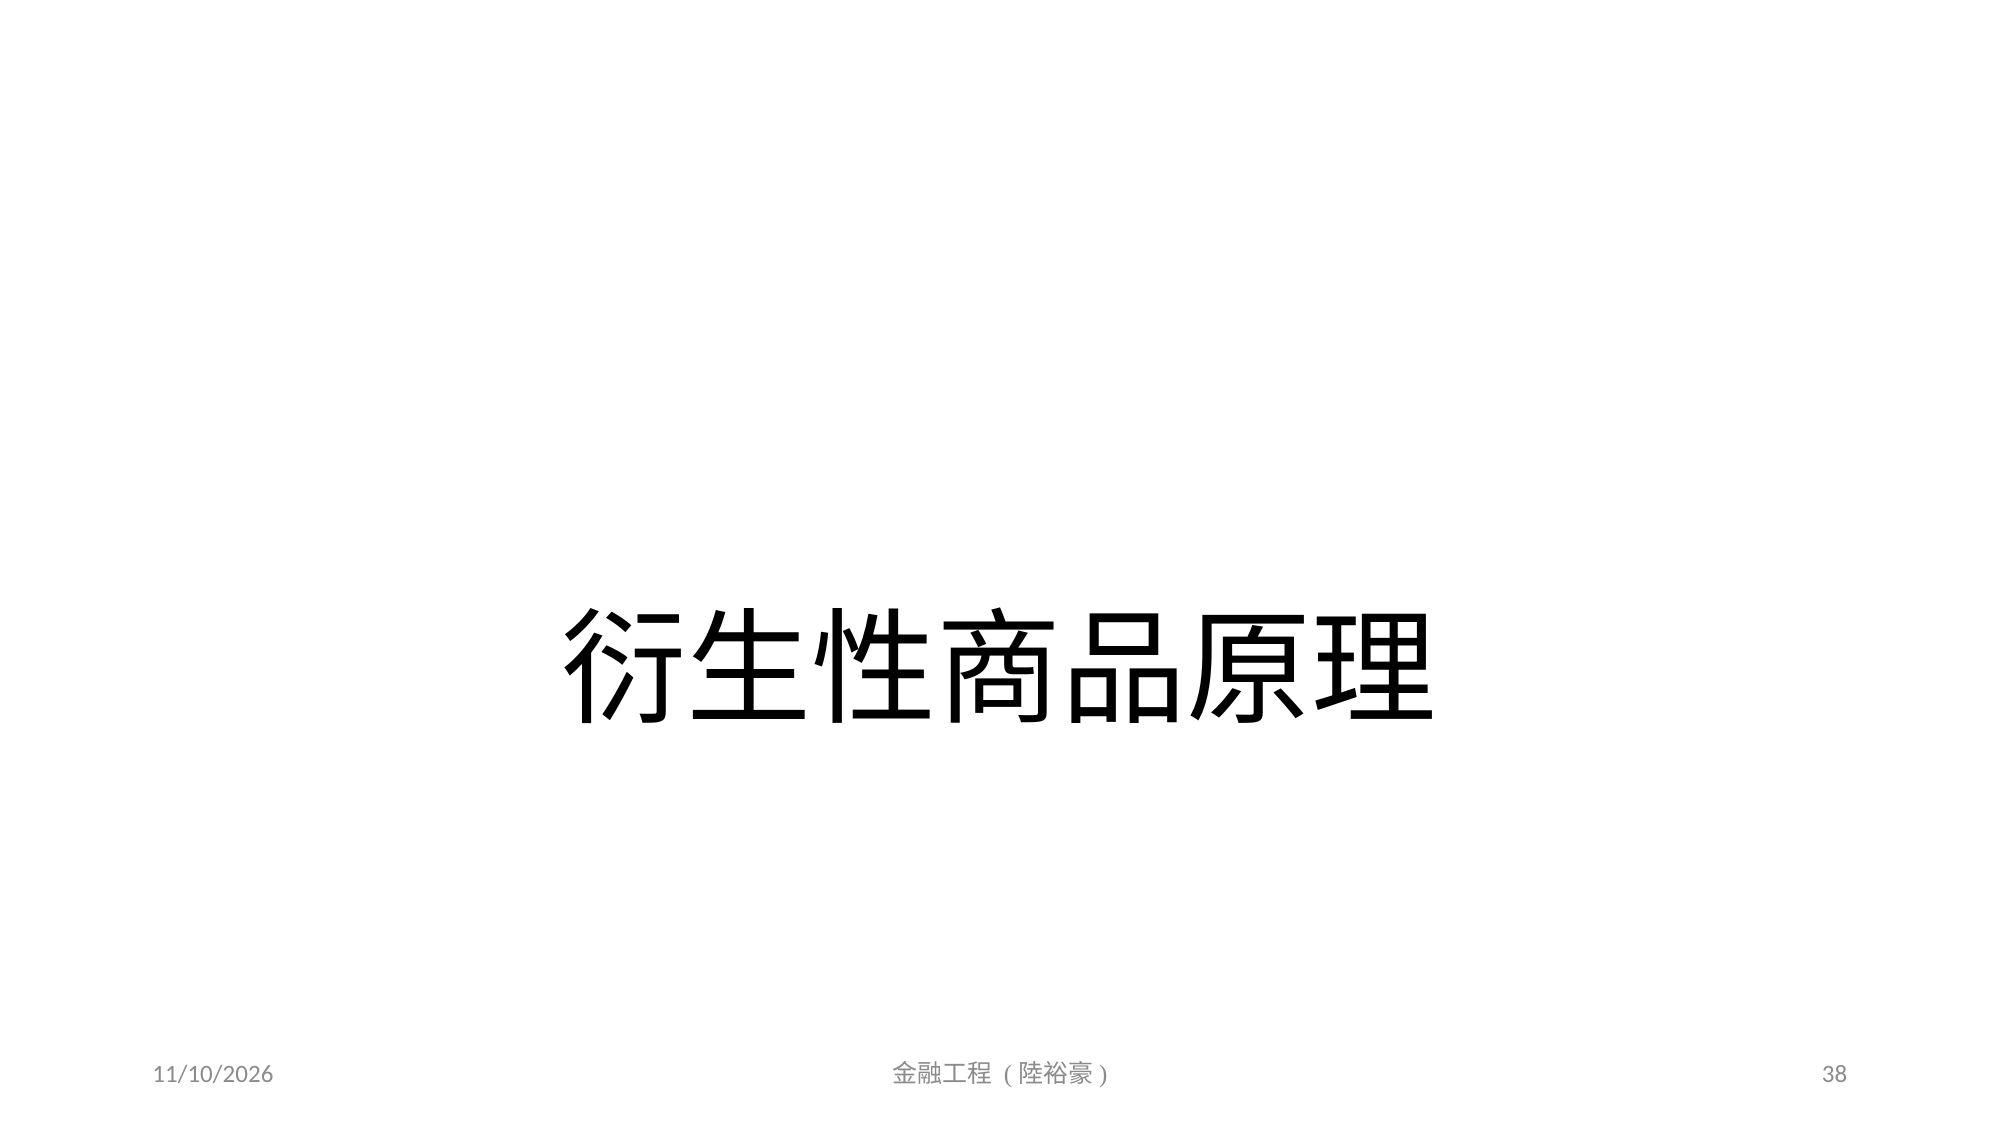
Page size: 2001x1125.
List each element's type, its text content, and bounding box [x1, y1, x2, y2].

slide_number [137, 1042, 588, 1103]
footer 金融工程 (陸裕豪) [662, 1042, 1338, 1103]
title 衍生性商品原理 [136, 280, 1862, 749]
slide_number 38 [1412, 1042, 1863, 1103]
